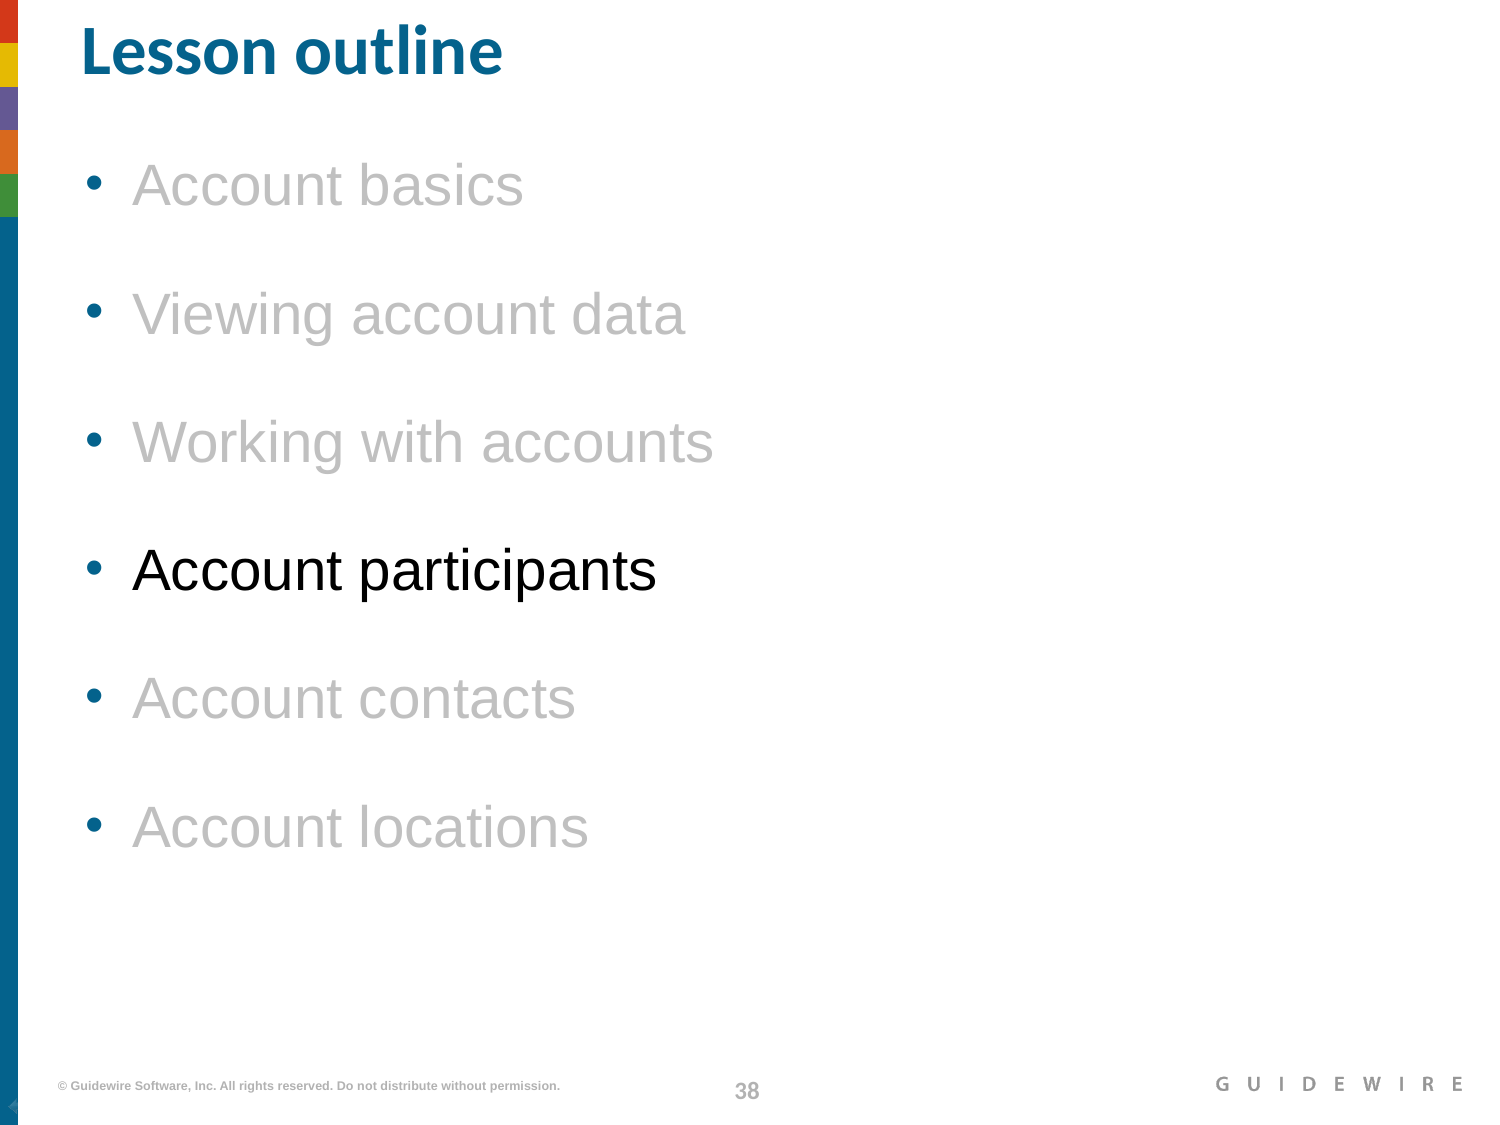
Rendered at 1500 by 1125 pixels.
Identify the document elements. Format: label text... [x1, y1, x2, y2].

picture [1215, 1073, 1480, 1096]
title Lesson outline [81, 19, 1446, 142]
picture [10, 1101, 18, 1111]
list Account basics Viewing account data Working with accounts Account participants Account contacts Account locations [85, 112, 1450, 1050]
picture [0, 0, 18, 216]
